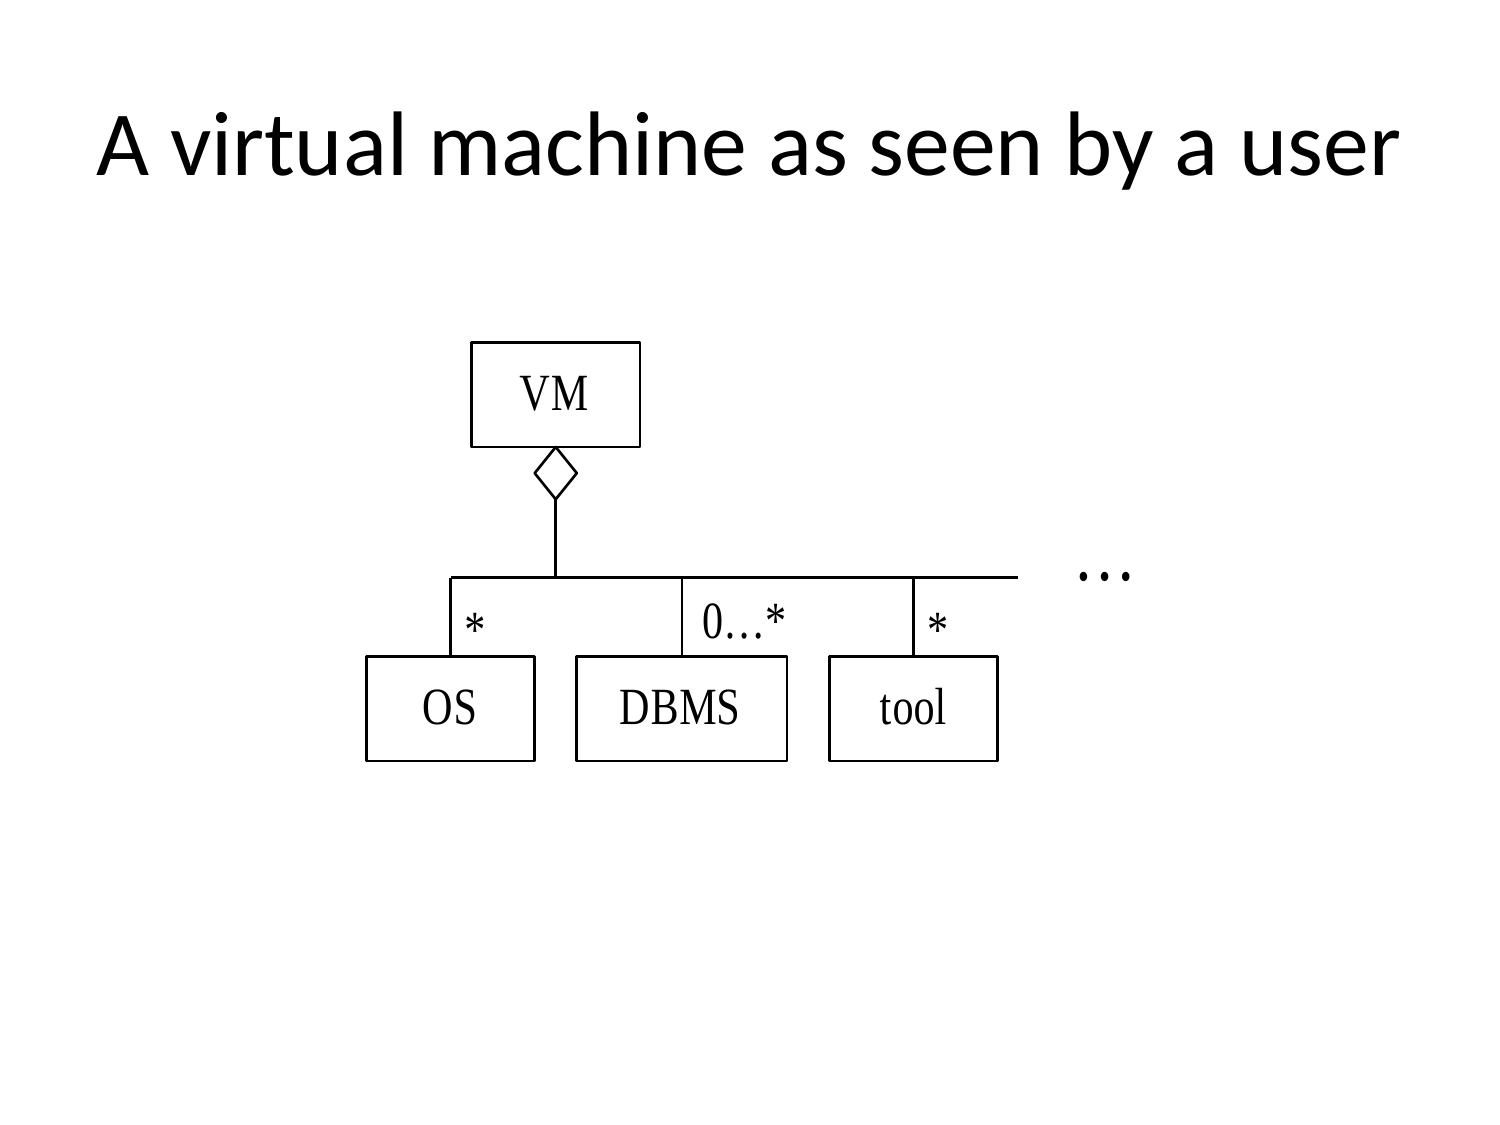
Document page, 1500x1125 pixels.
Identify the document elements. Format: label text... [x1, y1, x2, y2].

picture [362, 337, 1176, 763]
title A virtual machine as seen by a user [74, 44, 1426, 233]
